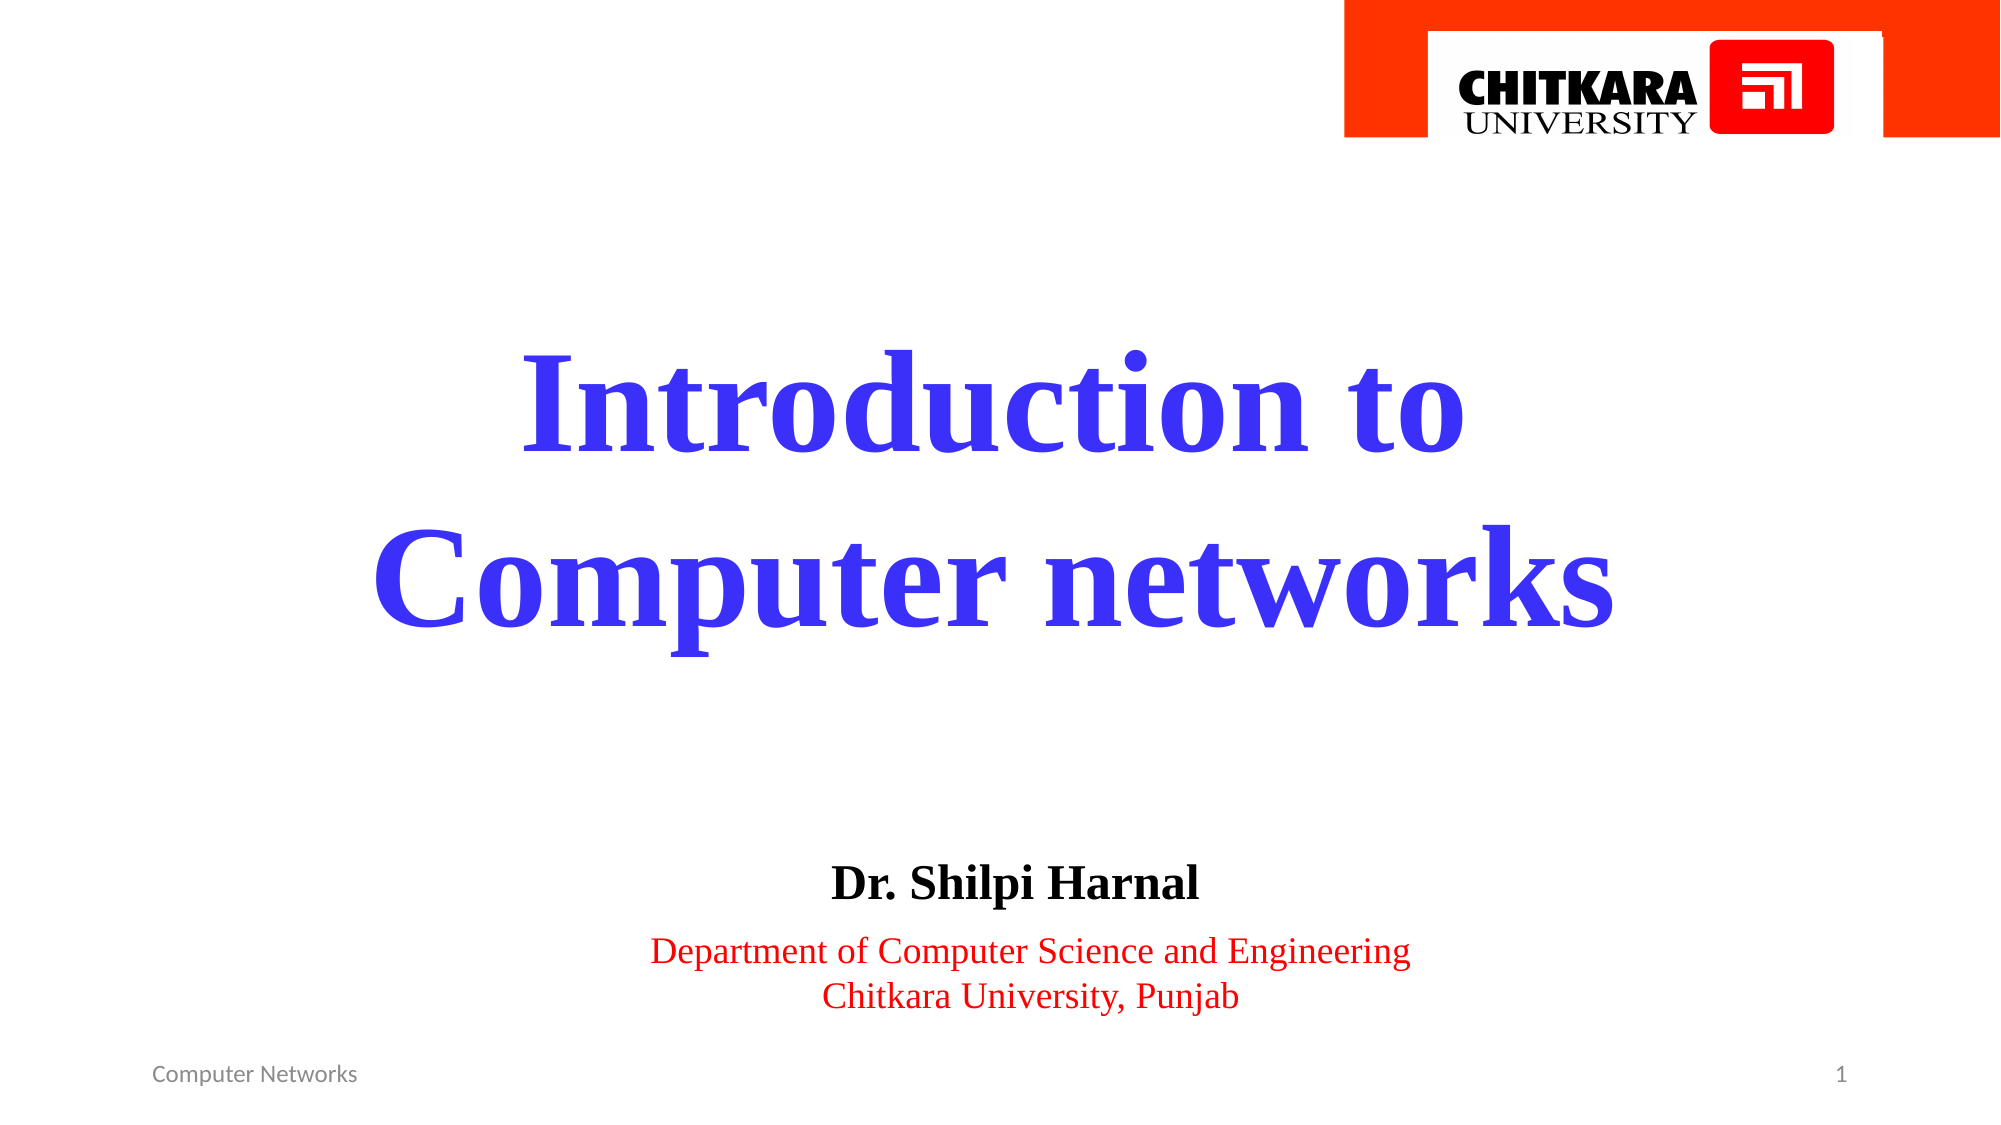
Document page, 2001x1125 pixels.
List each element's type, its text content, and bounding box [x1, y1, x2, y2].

slide_number 1 [1412, 1042, 1863, 1103]
slide_number Computer Networks [137, 1042, 588, 1103]
text_box Dr. Shilpi Harnal [562, 812, 1344, 918]
text_box Department of Computer Science and Engineering Chitkara University, Punjab [525, 918, 1538, 1024]
picture [1433, 37, 1854, 138]
text_box Introduction to Computer networks [274, 149, 1713, 813]
